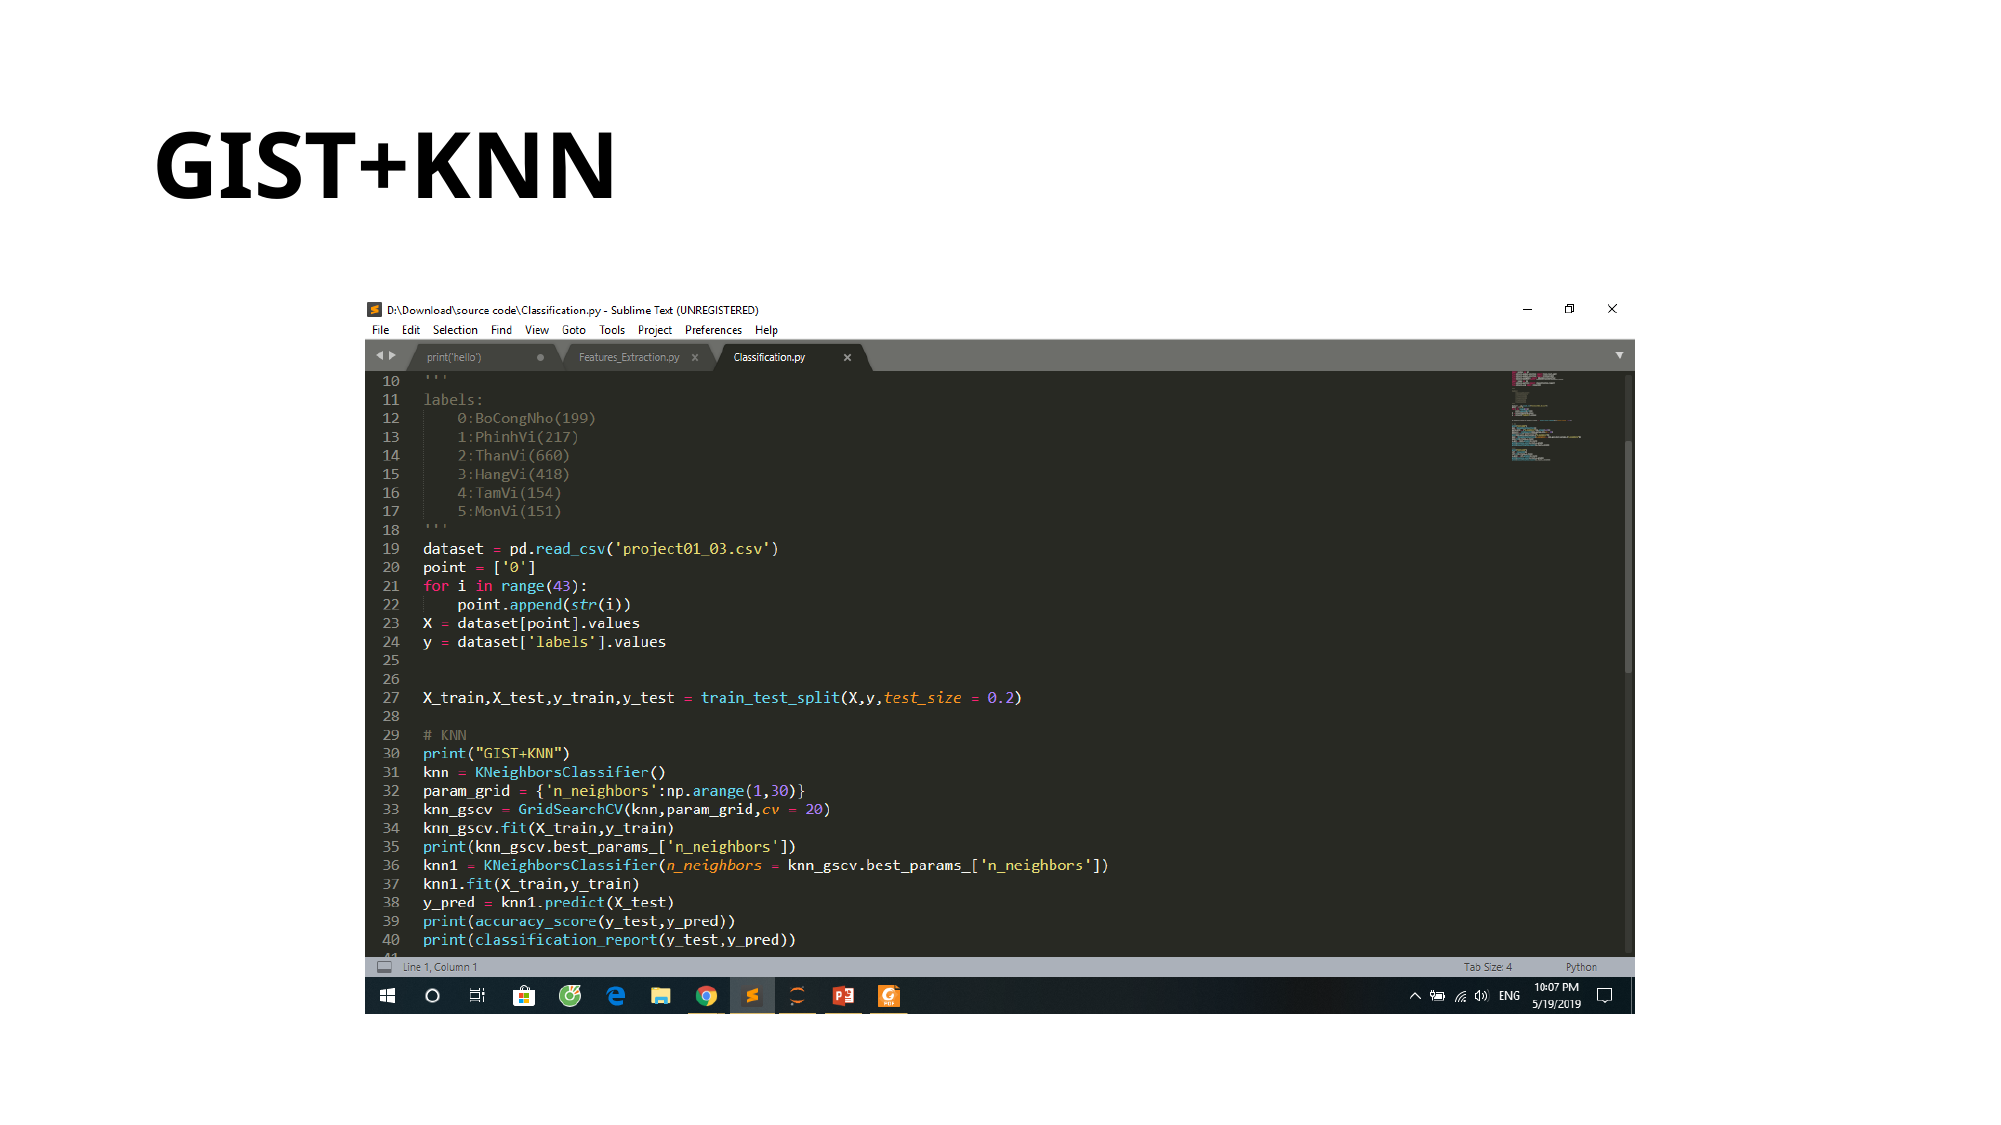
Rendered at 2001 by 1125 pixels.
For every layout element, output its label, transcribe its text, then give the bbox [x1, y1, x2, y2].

title GIST+KNN [137, 59, 1863, 278]
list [365, 299, 1635, 1014]
